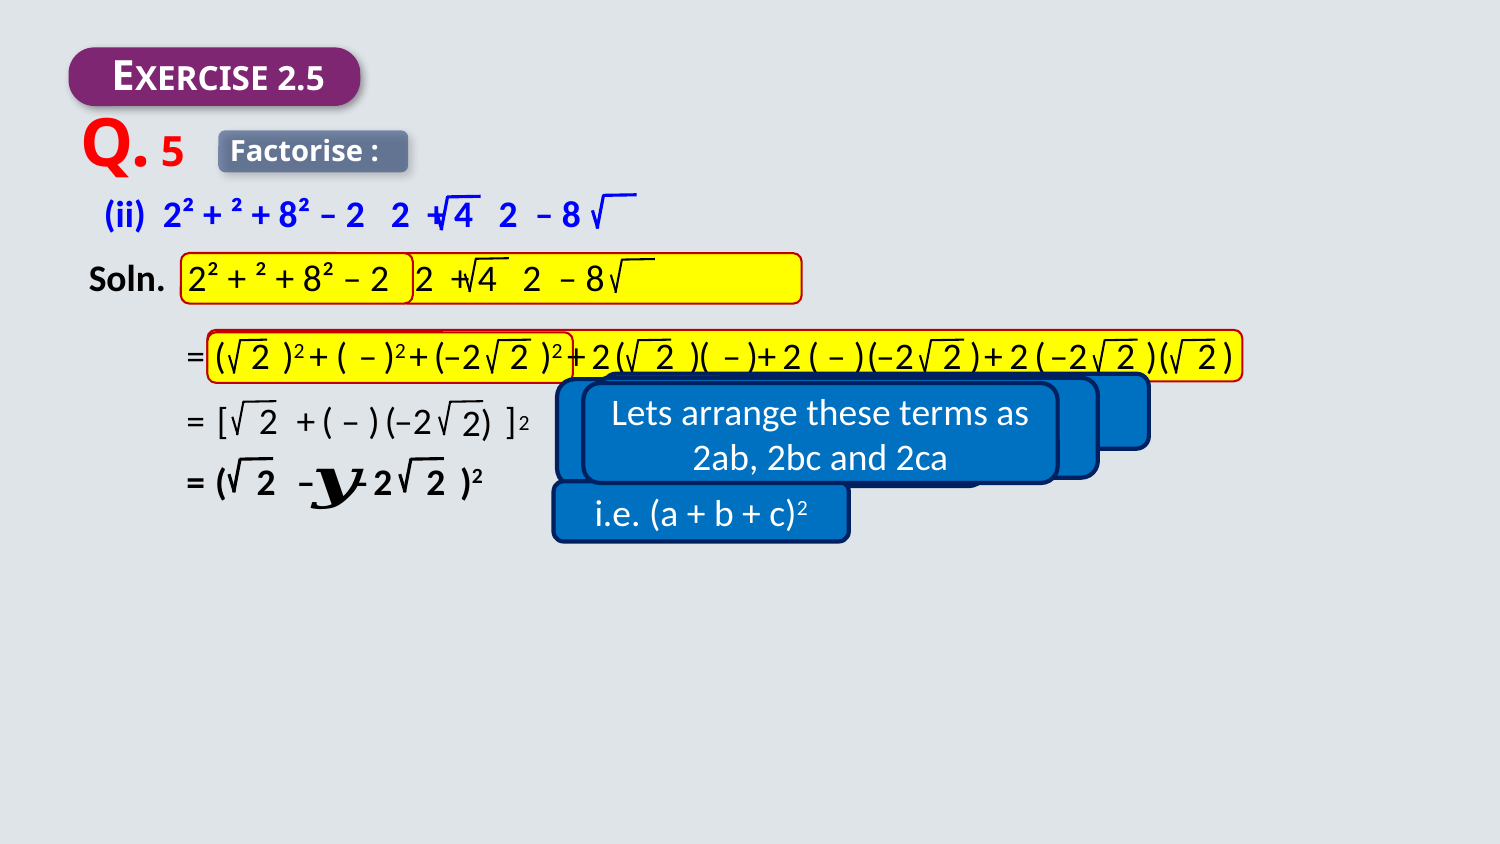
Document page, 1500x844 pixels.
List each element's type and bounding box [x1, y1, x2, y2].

text_box [228, 339, 268, 374]
text_box [88, 182, 857, 244]
text_box [228, 458, 274, 493]
text_box [1170, 339, 1216, 374]
text_box [172, 246, 871, 308]
text_box [486, 339, 532, 374]
text_box [1093, 339, 1138, 374]
text_box [919, 339, 965, 374]
text_box [232, 400, 277, 436]
text_box [438, 400, 484, 436]
text_box [626, 339, 672, 374]
text_box [399, 458, 445, 493]
picture [0, 0, 1500, 844]
